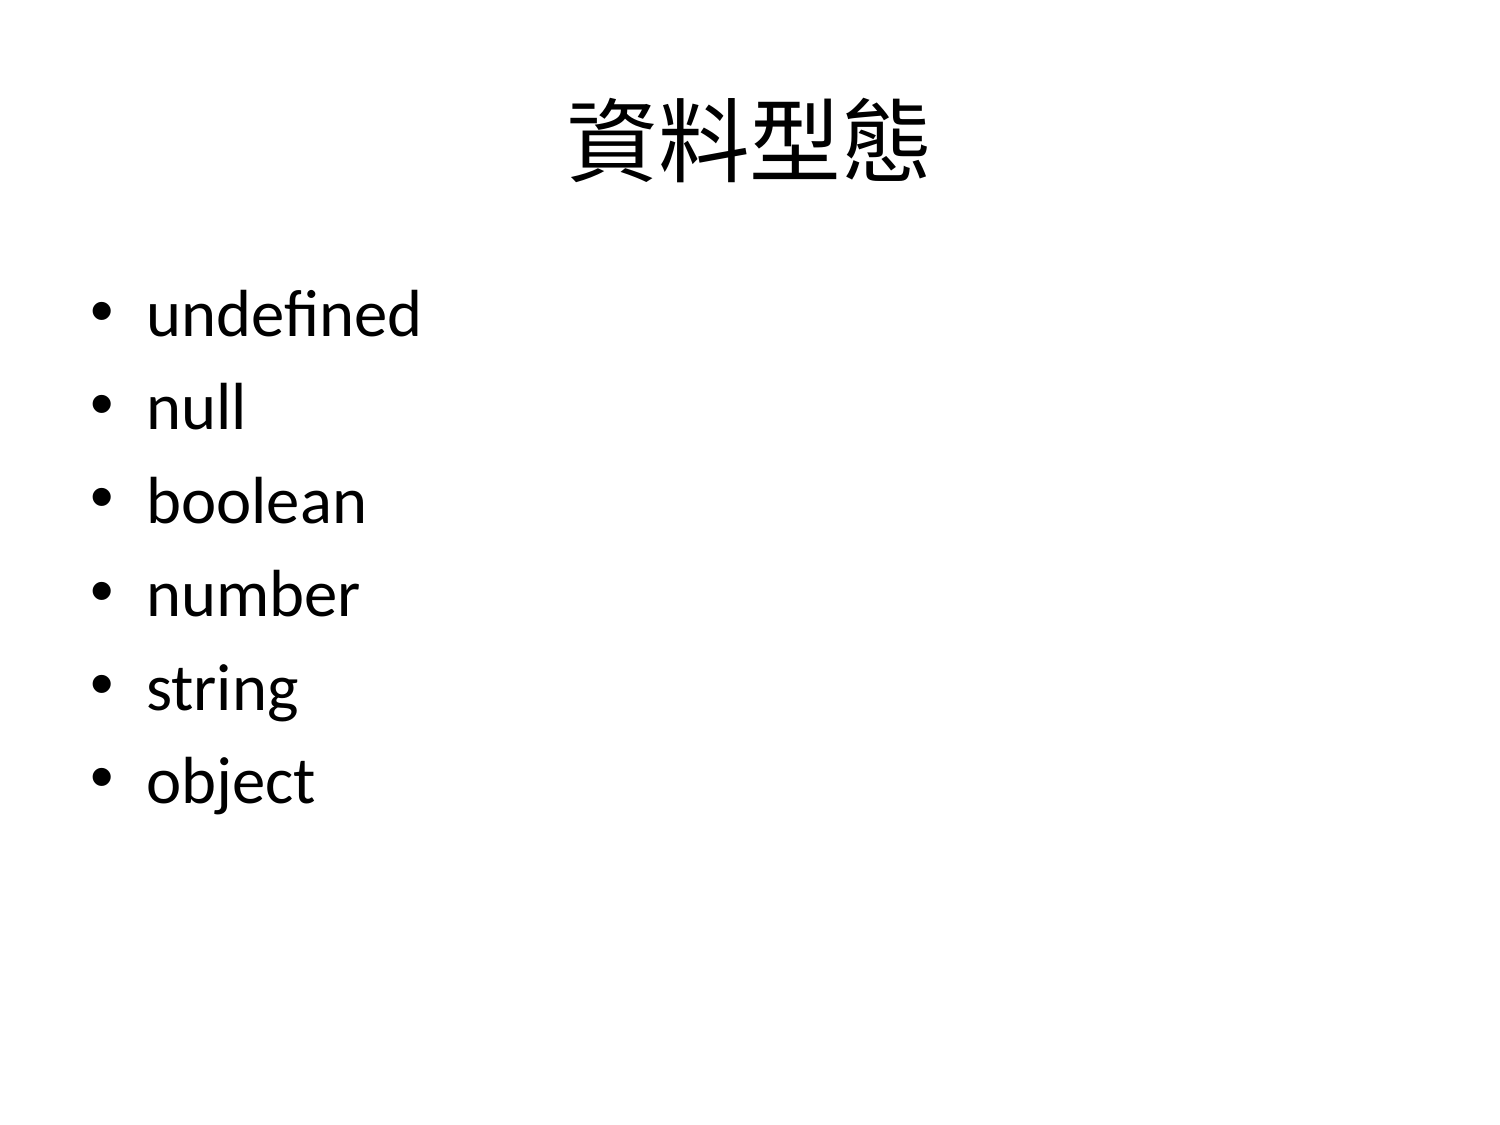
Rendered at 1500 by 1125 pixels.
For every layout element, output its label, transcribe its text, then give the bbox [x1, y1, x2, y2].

list undefined null boolean number string object [75, 262, 1425, 1005]
title 資料型態 [75, 45, 1425, 233]
